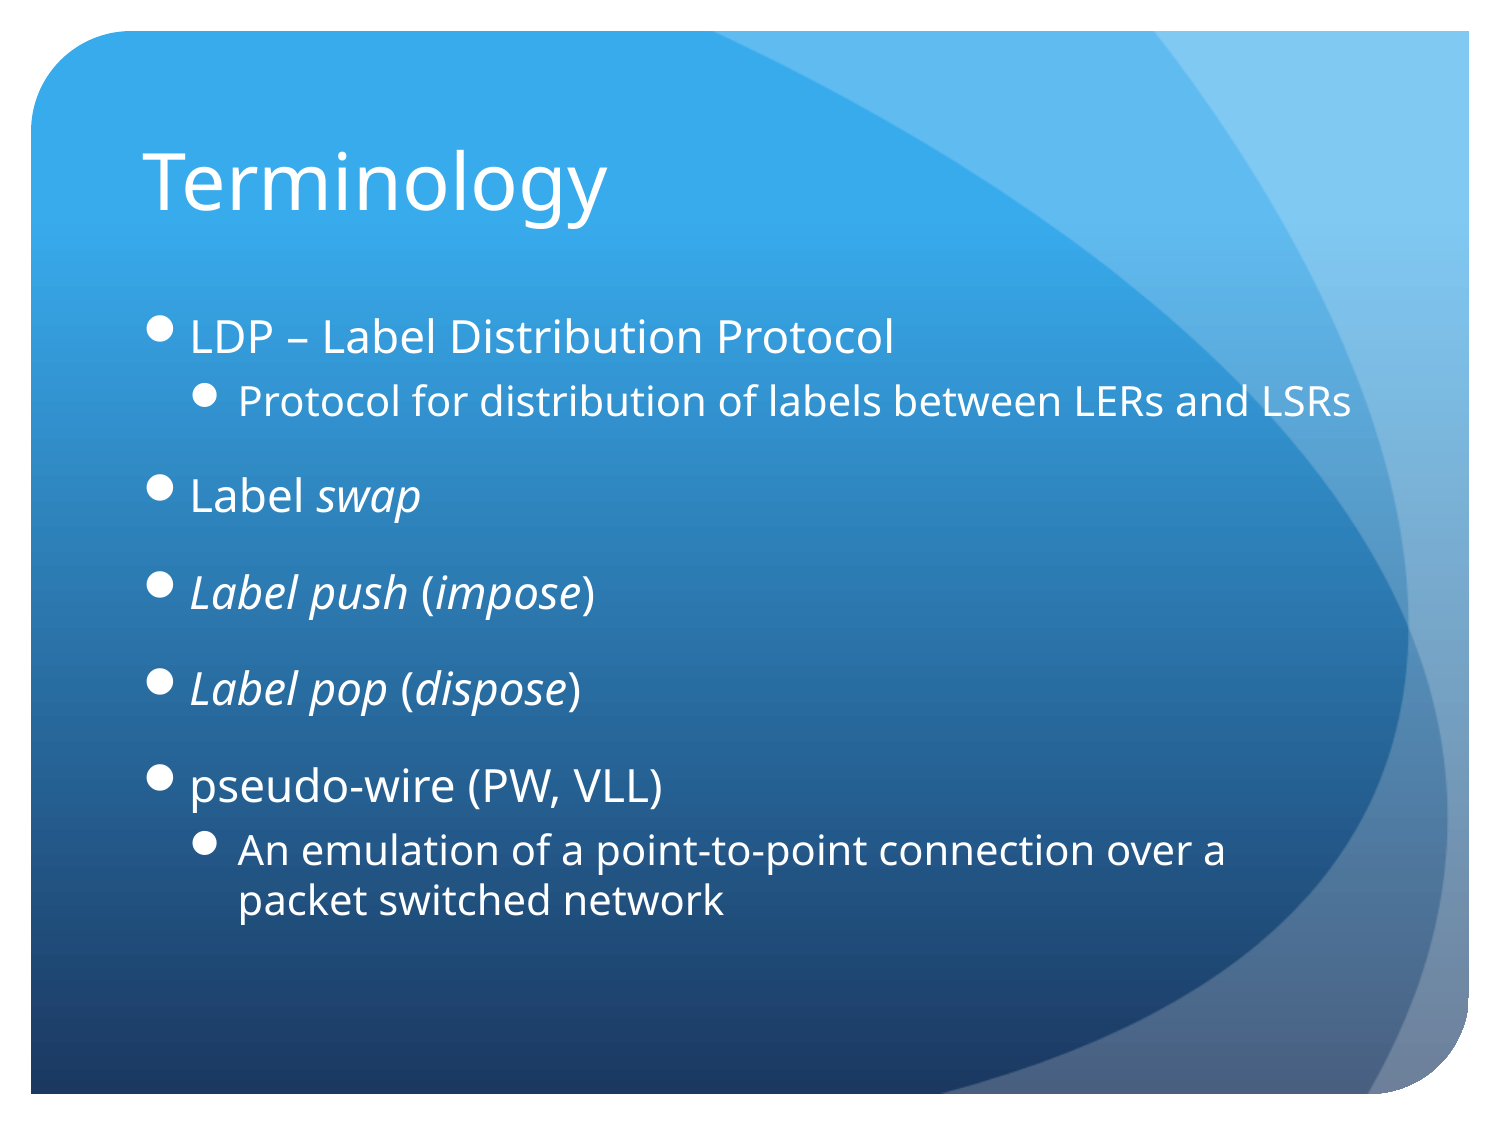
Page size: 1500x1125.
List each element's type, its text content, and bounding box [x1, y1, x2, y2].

title Terminology [127, 62, 1372, 234]
list LDP – Label Distribution Protocol Protocol for distribution of labels between LERs and LSRs Label swap Label push (impose) Label pop (dispose) pseudo-wire (PW, VLL) An emulation of a point-to-point connection over a packet switched network [127, 299, 1372, 991]
picture [24, 30, 1473, 1094]
